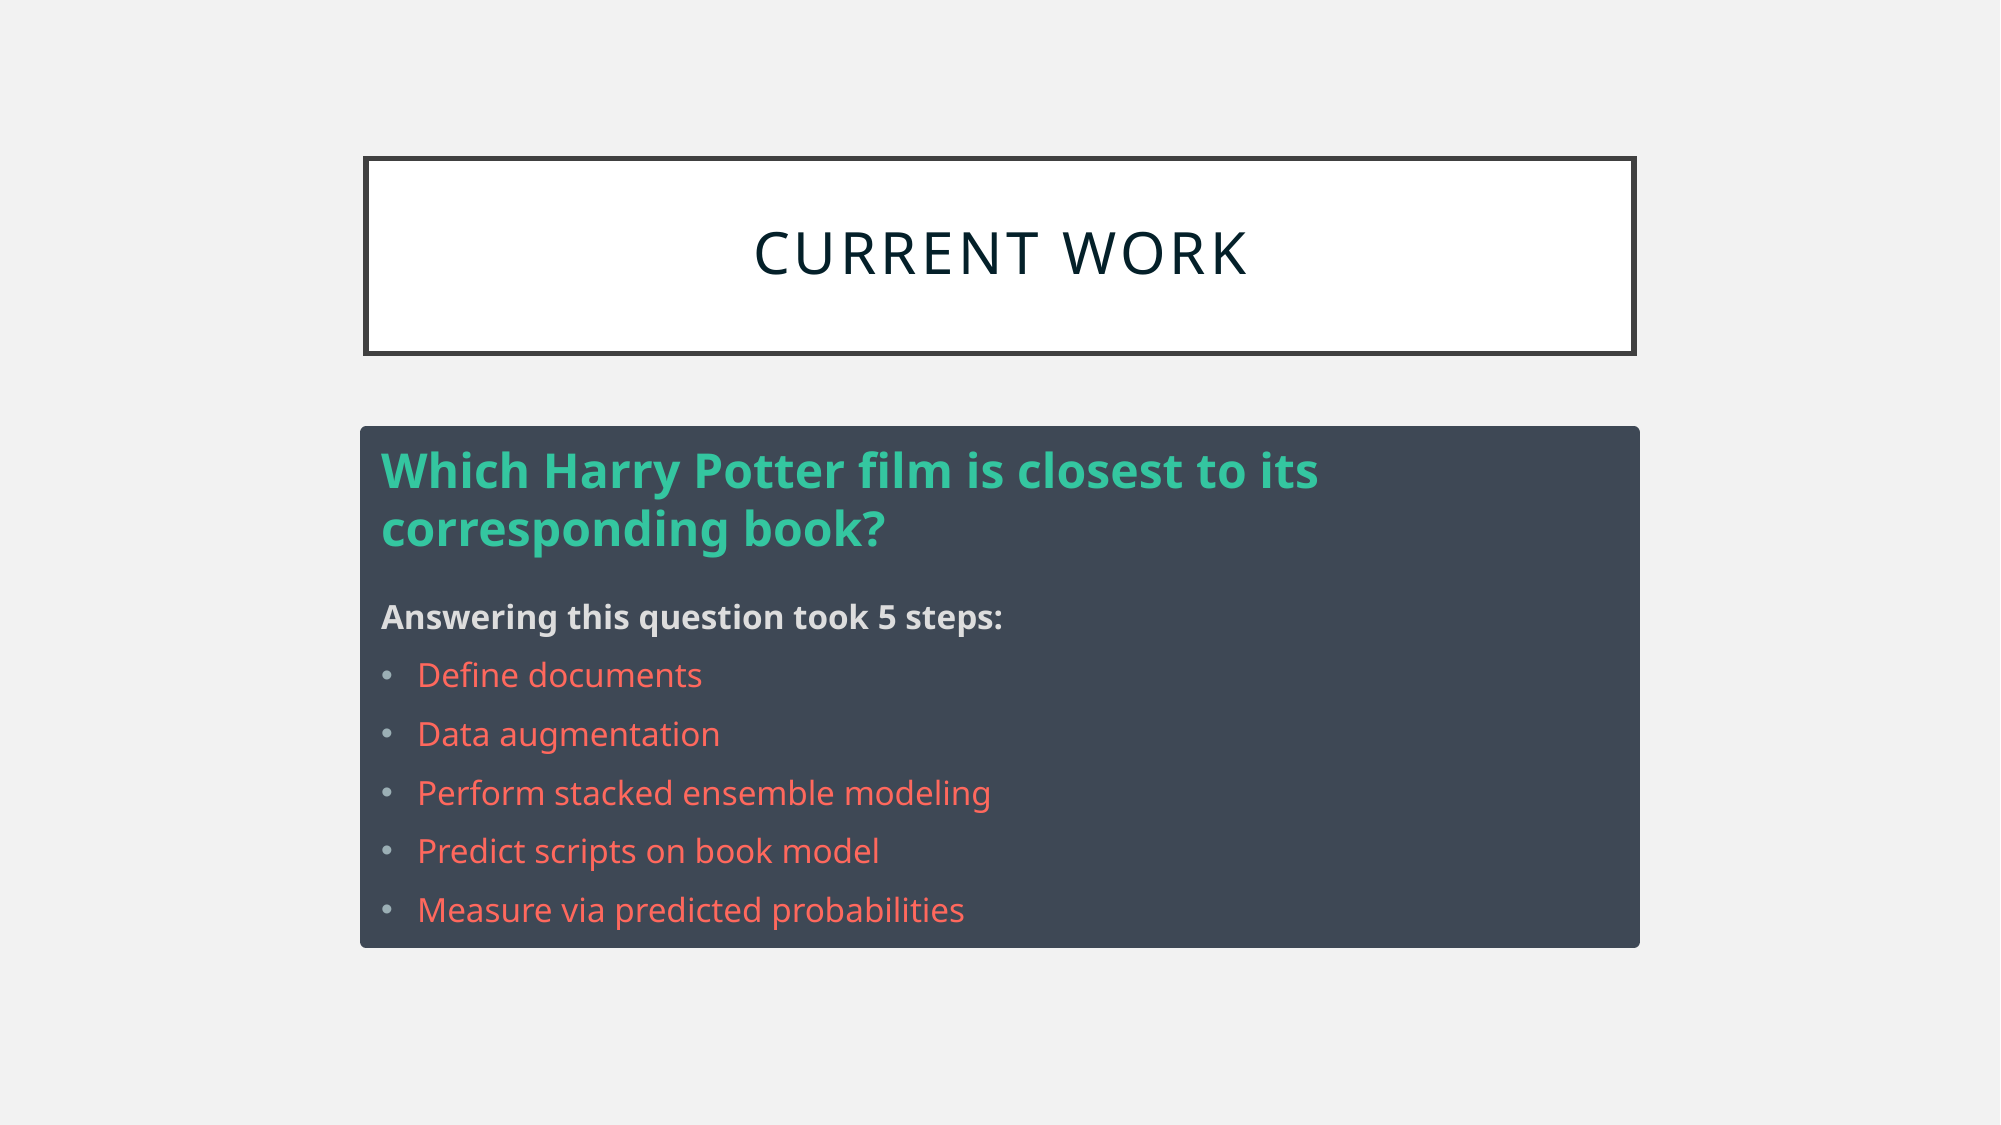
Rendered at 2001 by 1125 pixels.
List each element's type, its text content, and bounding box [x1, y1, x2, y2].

list Which Harry Potter film is closest to its corresponding book? Answering this question took 5 steps: Define documents Data augmentation Perform stacked ensemble modeling Predict scripts on book model Measure via predicted probabilities [366, 432, 1634, 942]
title Current Work [363, 156, 1637, 356]
